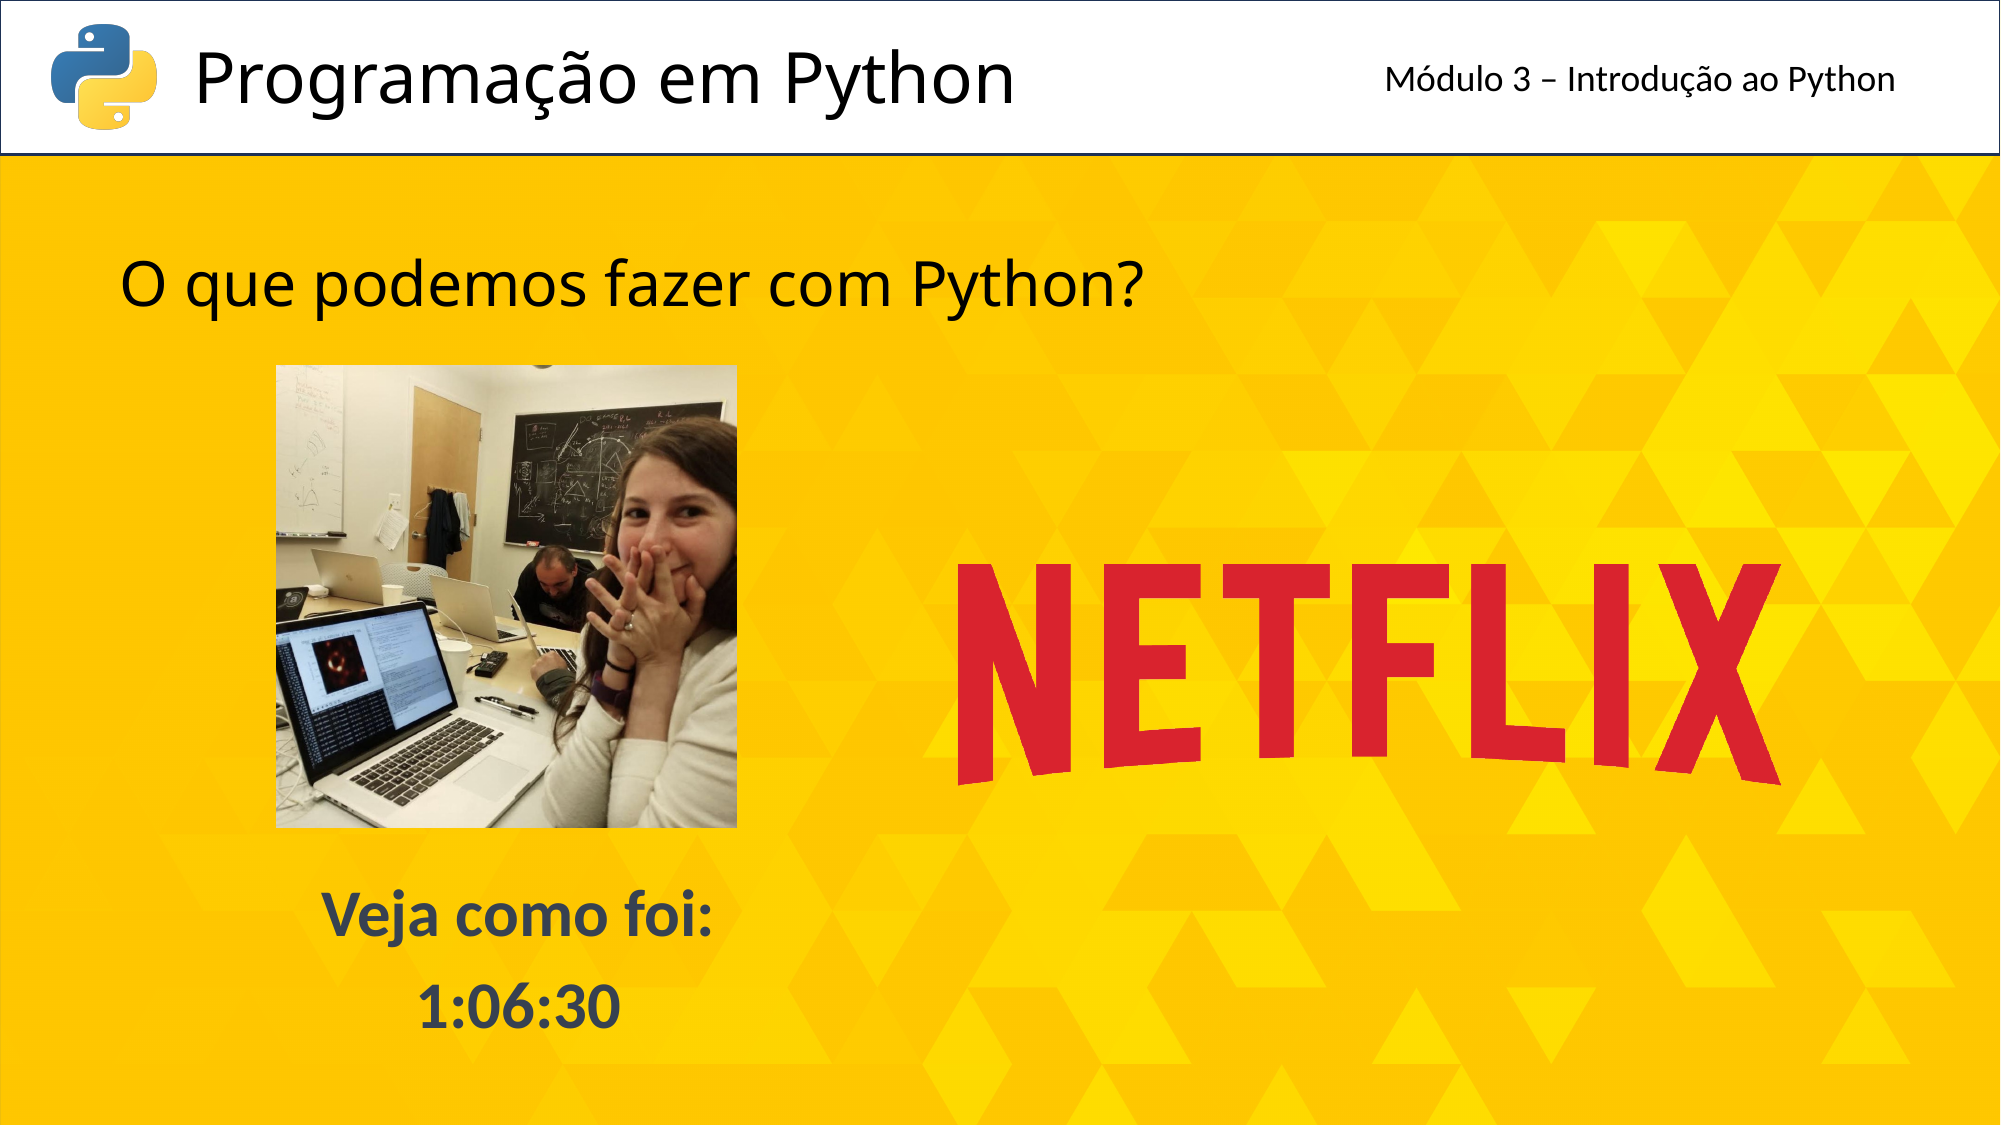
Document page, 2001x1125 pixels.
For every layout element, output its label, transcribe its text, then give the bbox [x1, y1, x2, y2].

text_box Módulo 3 – Introdução ao Python [1369, 0, 1978, 107]
picture [51, 24, 157, 130]
text_box Veja como foi: 1:06:30 [236, 842, 776, 1079]
picture [0, 0, 2001, 1125]
subtitle O que podemos fazer com Python? [104, 244, 1822, 328]
title Programação em Python [178, 24, 1822, 126]
text_box [0, 0, 2000, 156]
